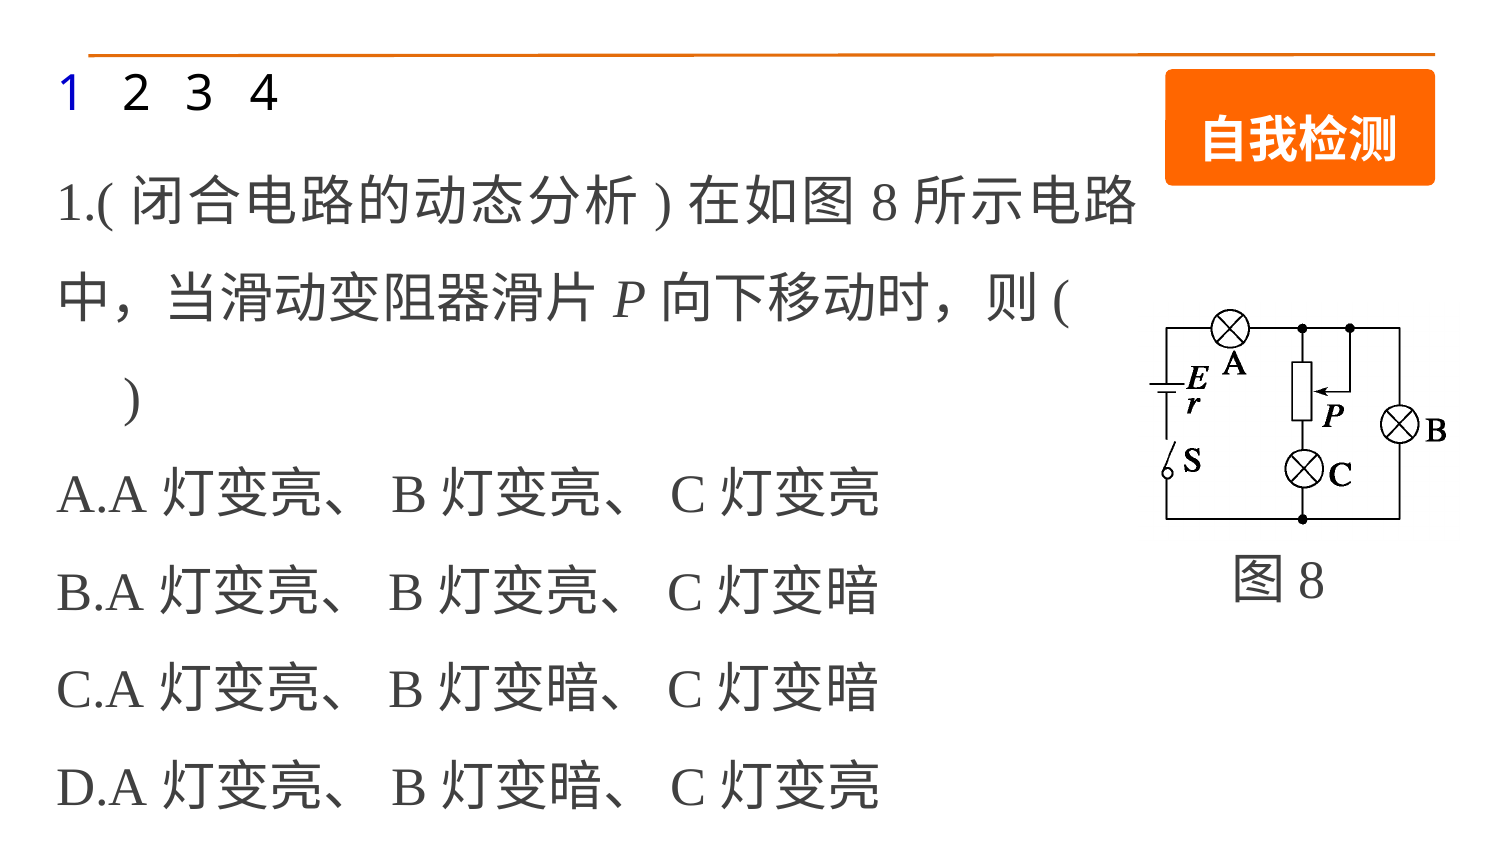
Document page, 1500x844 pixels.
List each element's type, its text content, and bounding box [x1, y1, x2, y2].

text_box 2 [105, 64, 162, 126]
text_box 1 [39, 54, 97, 127]
text_box 4 [232, 64, 290, 126]
text_box 1.(闭合电路的动态分析)在如图8所示电路中，当滑动变阻器滑片P向下移动时，则( ) A.A灯变亮、B灯变亮、C灯变亮 B.A灯变亮、B灯变亮、C灯变暗 C.A灯变亮、B灯变暗、C灯变暗 D.A灯变亮、B灯变暗、C灯变亮 [41, 126, 1154, 824]
picture [1138, 301, 1460, 541]
text_box [1163, 67, 1438, 188]
text_box 自我检测 [1184, 70, 1414, 176]
text_box 3 [168, 64, 225, 126]
text_box 图8 [1216, 549, 1341, 617]
